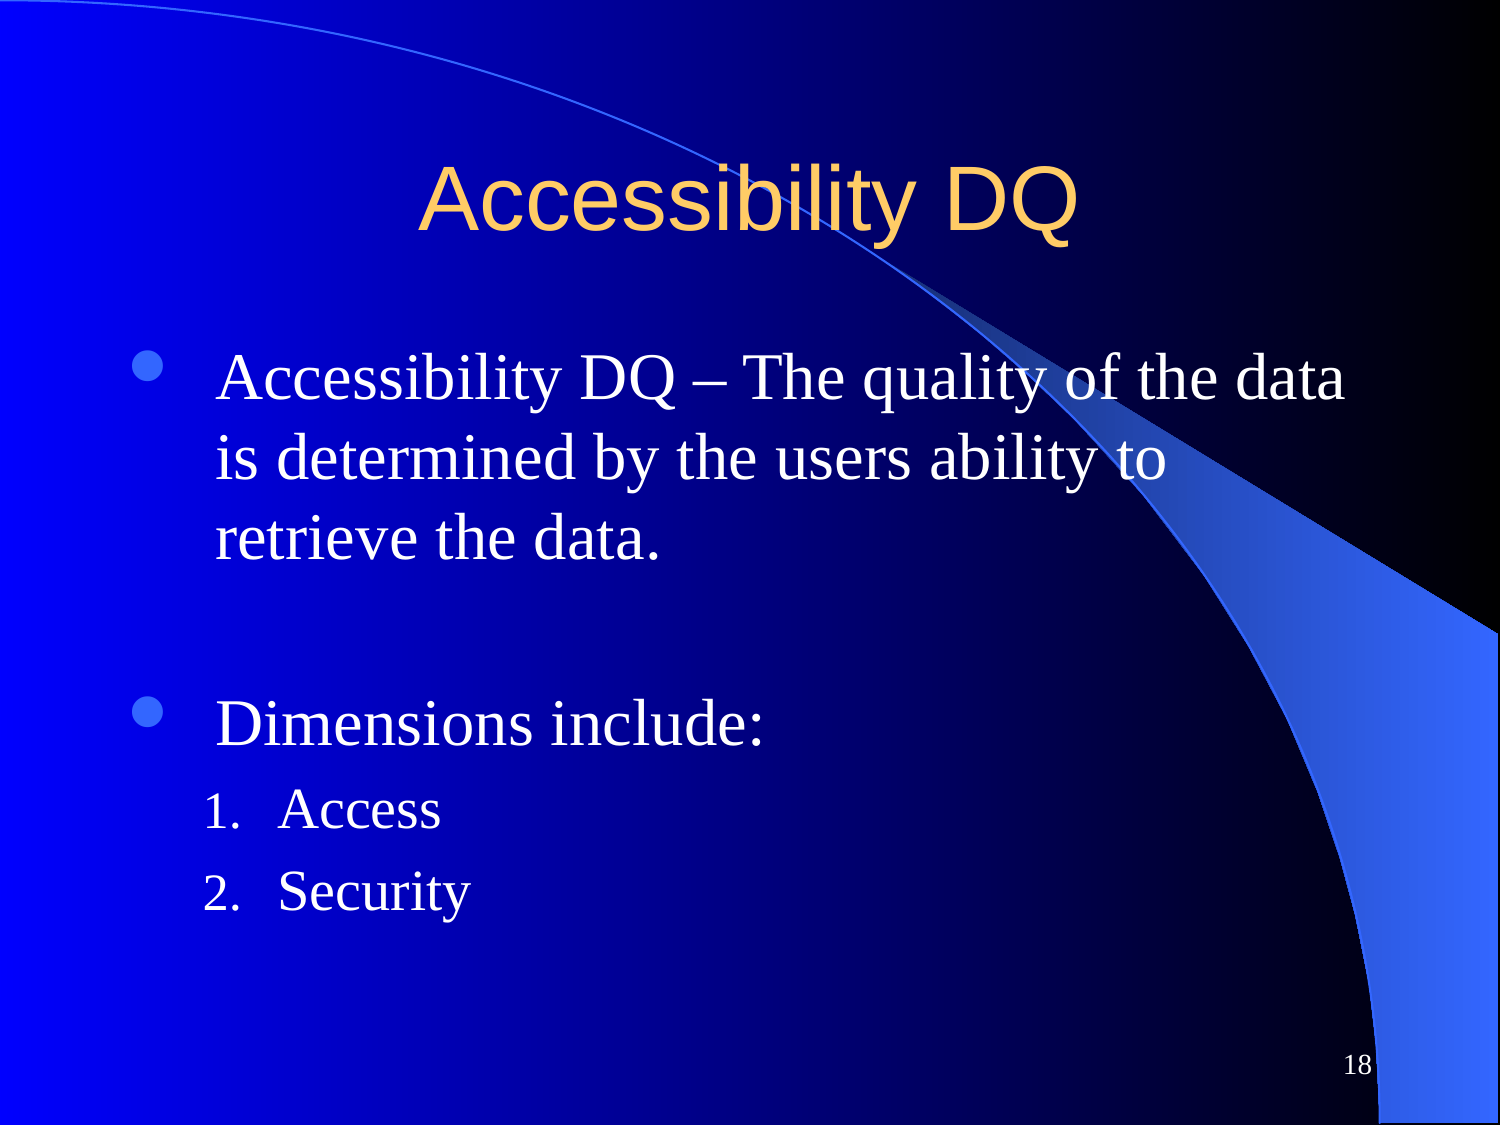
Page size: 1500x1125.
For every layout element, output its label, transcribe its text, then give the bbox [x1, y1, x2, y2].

title Accessibility DQ [112, 99, 1388, 288]
slide_number 18 [1074, 1024, 1388, 1101]
list Accessibility DQ – The quality of the data is determined by the users ability to retrieve the data. Dimensions include: Access Security [112, 324, 1388, 1001]
